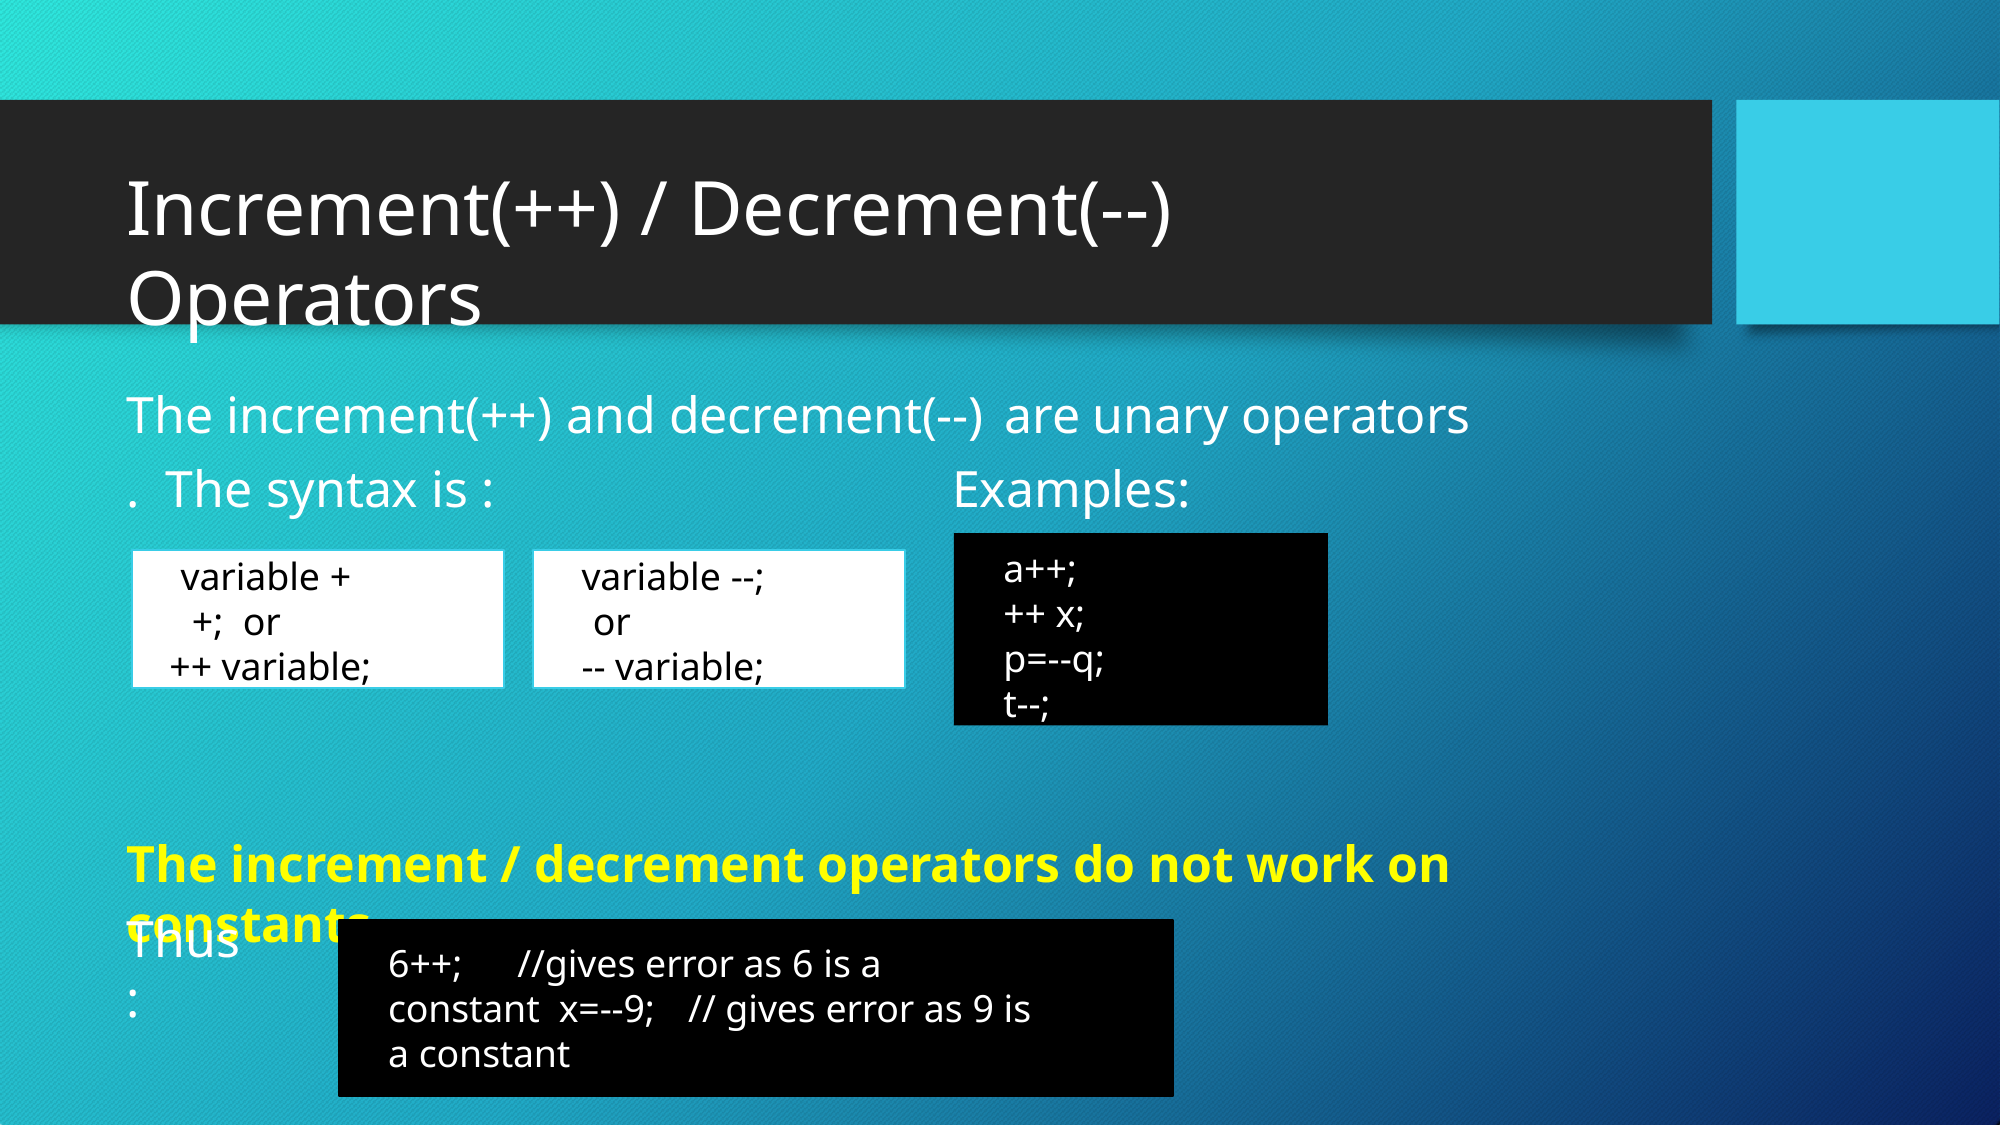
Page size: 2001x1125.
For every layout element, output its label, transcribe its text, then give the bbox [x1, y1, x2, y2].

text_box Thus : [124, 905, 267, 1028]
picture [0, 0, 2000, 1125]
text_box The increment(++) and decrement(--) are unary operators . The syntax is : Examples: [124, 366, 1481, 518]
text_box The increment / decrement operators do not work on constants. [124, 830, 1641, 953]
text_box a++; ++ x; p=--q; t--; [953, 533, 1328, 726]
text_box variable ++; or ++ variable; [131, 549, 505, 688]
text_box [338, 918, 1175, 1098]
title Increment(++) / Decrement(--) Operators [124, 158, 1523, 349]
text_box variable --; or -- variable; [533, 549, 906, 688]
